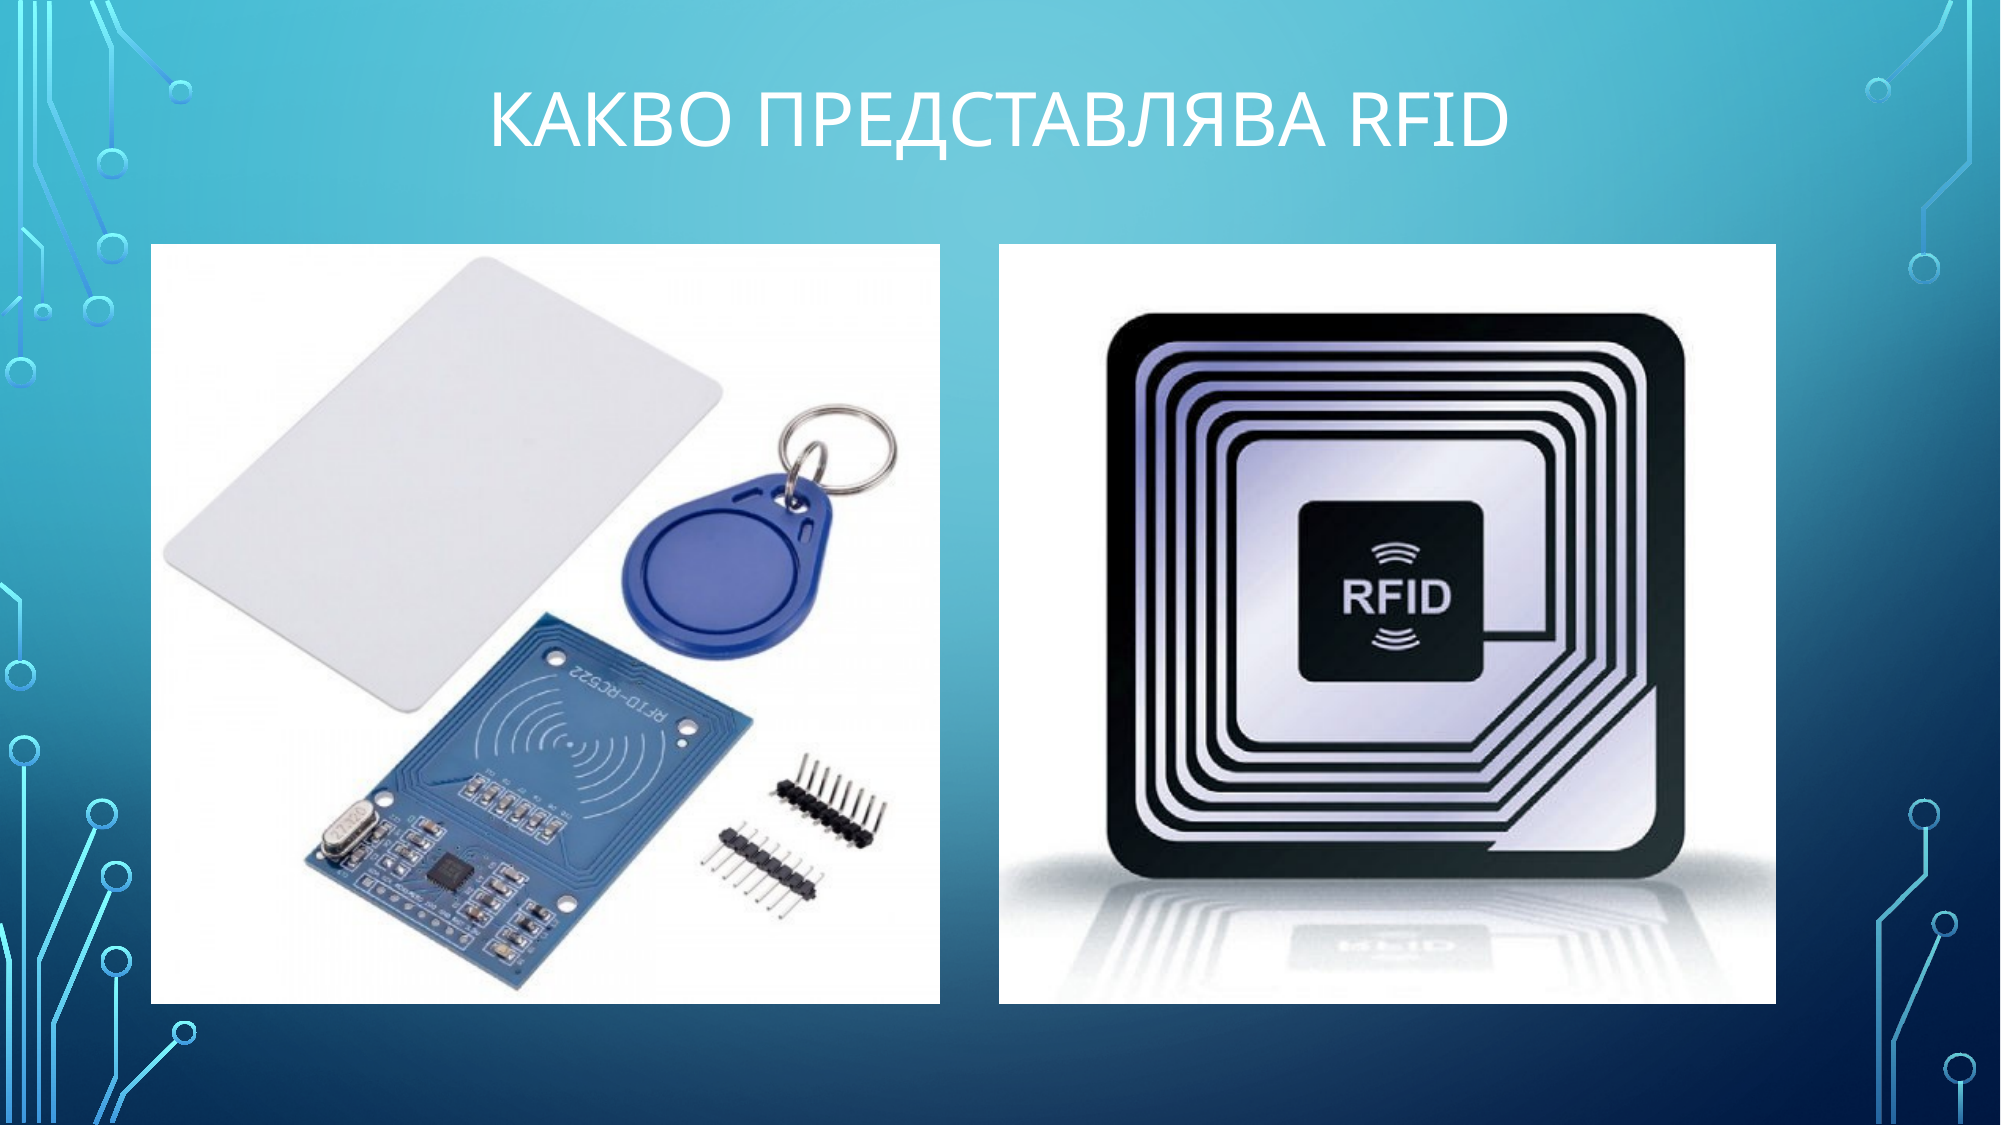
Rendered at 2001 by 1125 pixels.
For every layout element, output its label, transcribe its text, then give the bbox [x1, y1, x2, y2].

picture [999, 243, 1776, 1004]
picture [151, 243, 941, 1004]
title КАКВО ПРЕДСТАВЛЯВА RFID [187, 22, 1813, 222]
